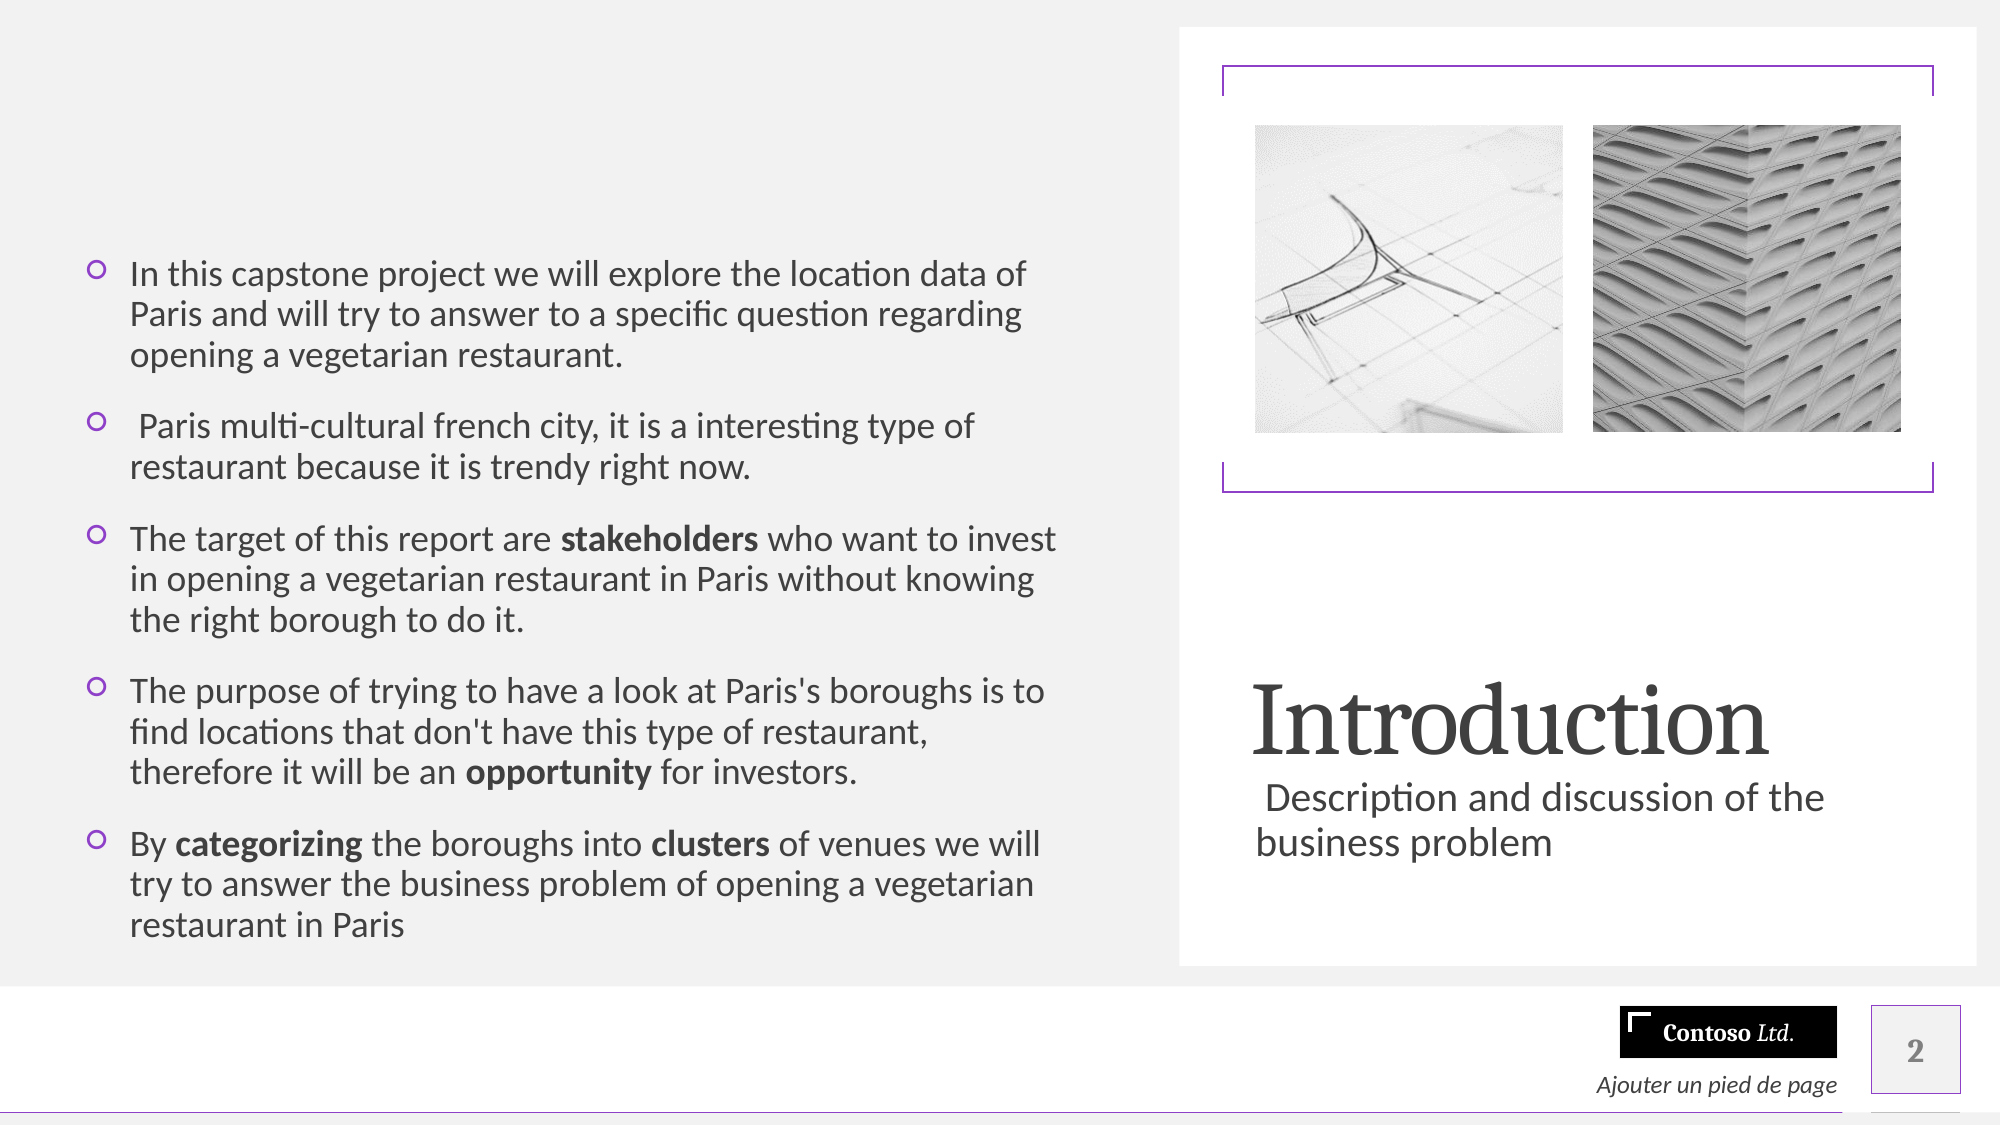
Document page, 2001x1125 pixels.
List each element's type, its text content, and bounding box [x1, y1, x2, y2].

slide_number 2 [1871, 1019, 1960, 1080]
title Introduction [1179, 26, 1977, 966]
picture [1255, 125, 1563, 433]
list In this capstone project we will explore the location data of Paris and will try to answer to a specific question regarding opening a vegetarian restaurant. Paris multi-cultural french city, it is a interesting type of restaurant because it is trendy right now. The target of this report are stakeholders who want to invest in opening a vegetarian restaurant in Paris without knowing the right borough to do it. The purpose of trying to have a look at Paris's boroughs is to find locations that don't have this type of restaurant, therefore it will be an opportunity for investors. By categorizing the boroughs into clusters of venues we will try to answer the business problem of opening a vegetarian restaurant in Paris [86, 254, 1064, 1006]
footer Ajouter un pied de page [1163, 1064, 1838, 1099]
text_box [1222, 65, 1934, 97]
subtitle Description and discussion of the business problem [1255, 775, 1901, 917]
picture [1593, 125, 1901, 432]
text_box [1222, 461, 1934, 493]
